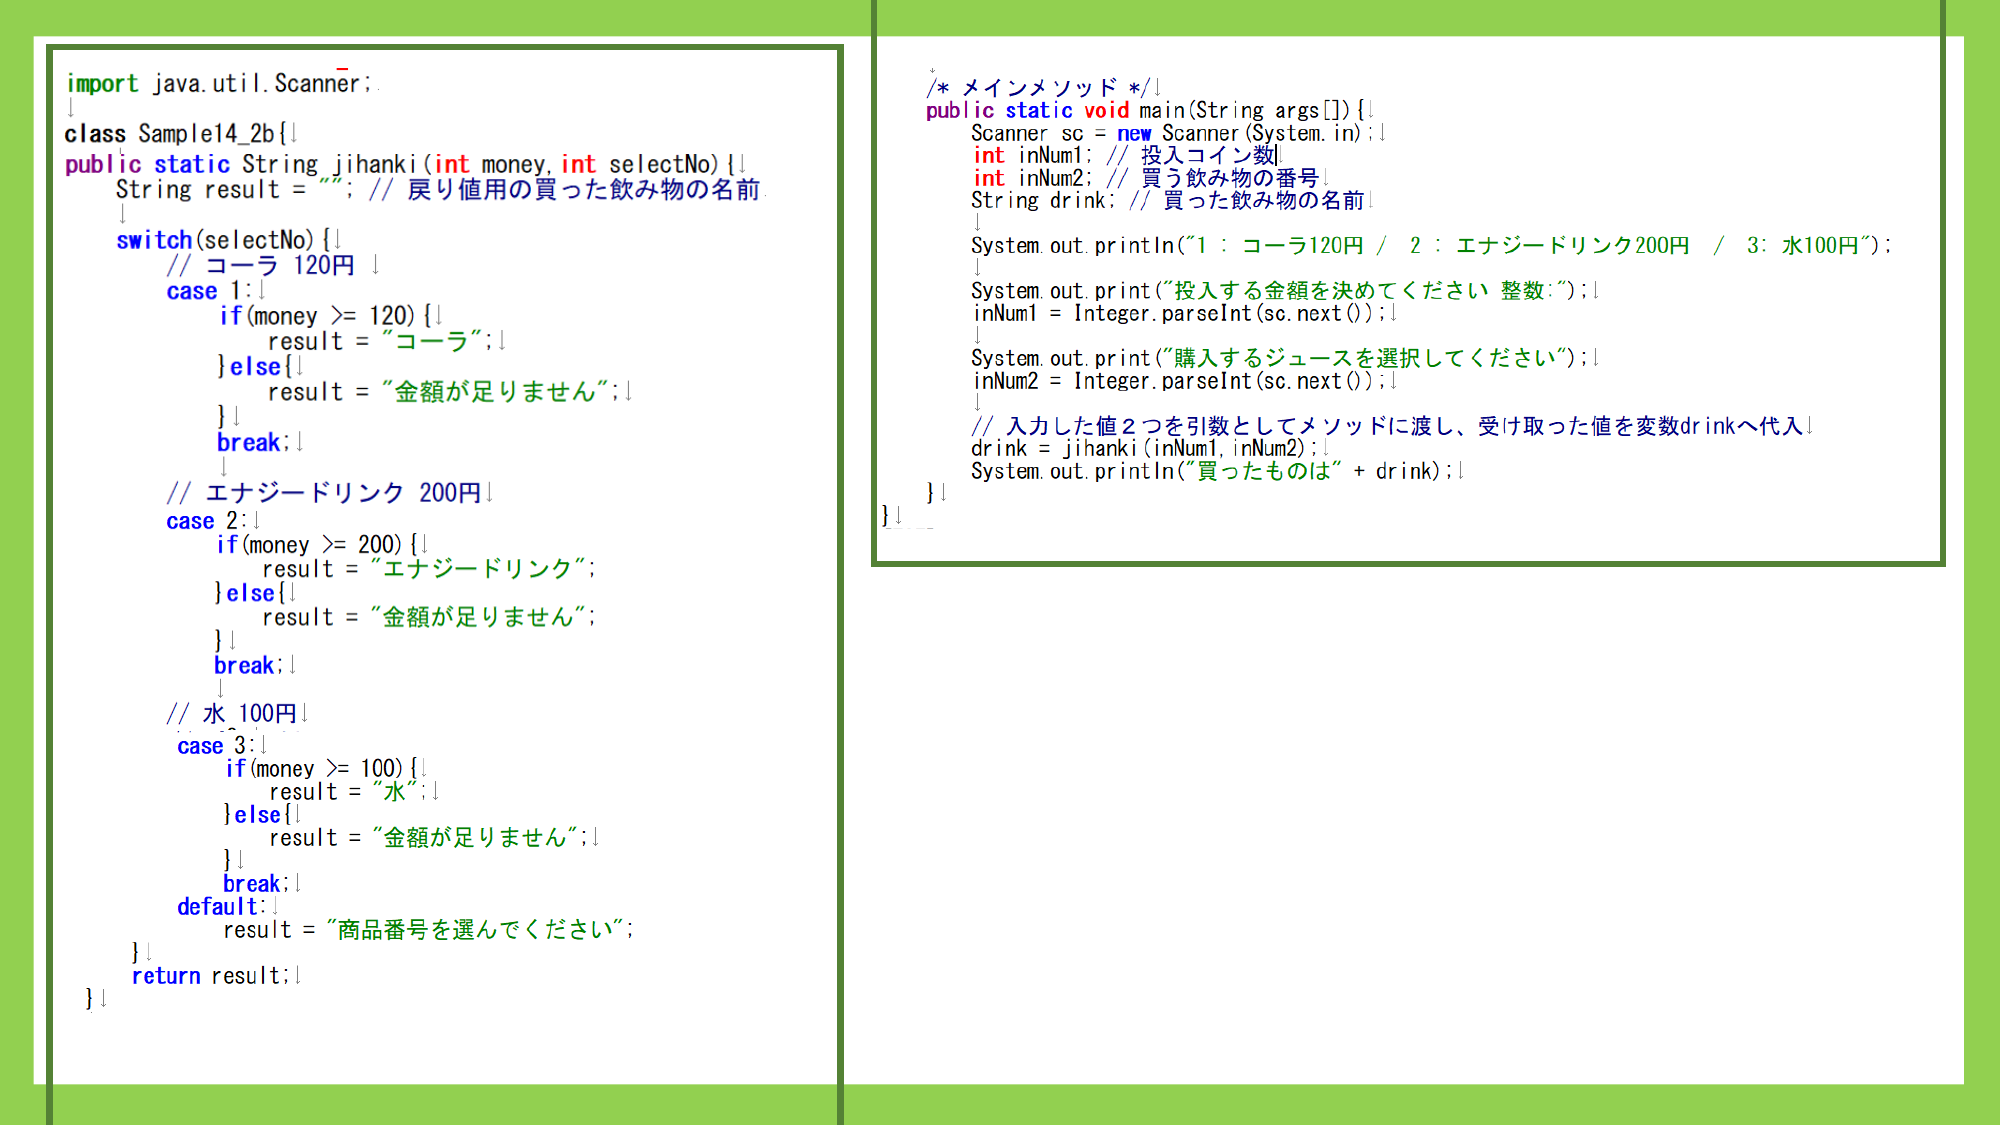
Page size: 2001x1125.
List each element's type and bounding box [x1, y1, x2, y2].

text_box [49, 46, 841, 1125]
picture [61, 68, 766, 505]
picture [160, 511, 600, 730]
picture [877, 68, 1893, 529]
text_box [873, 0, 1944, 565]
picture [64, 731, 635, 1013]
